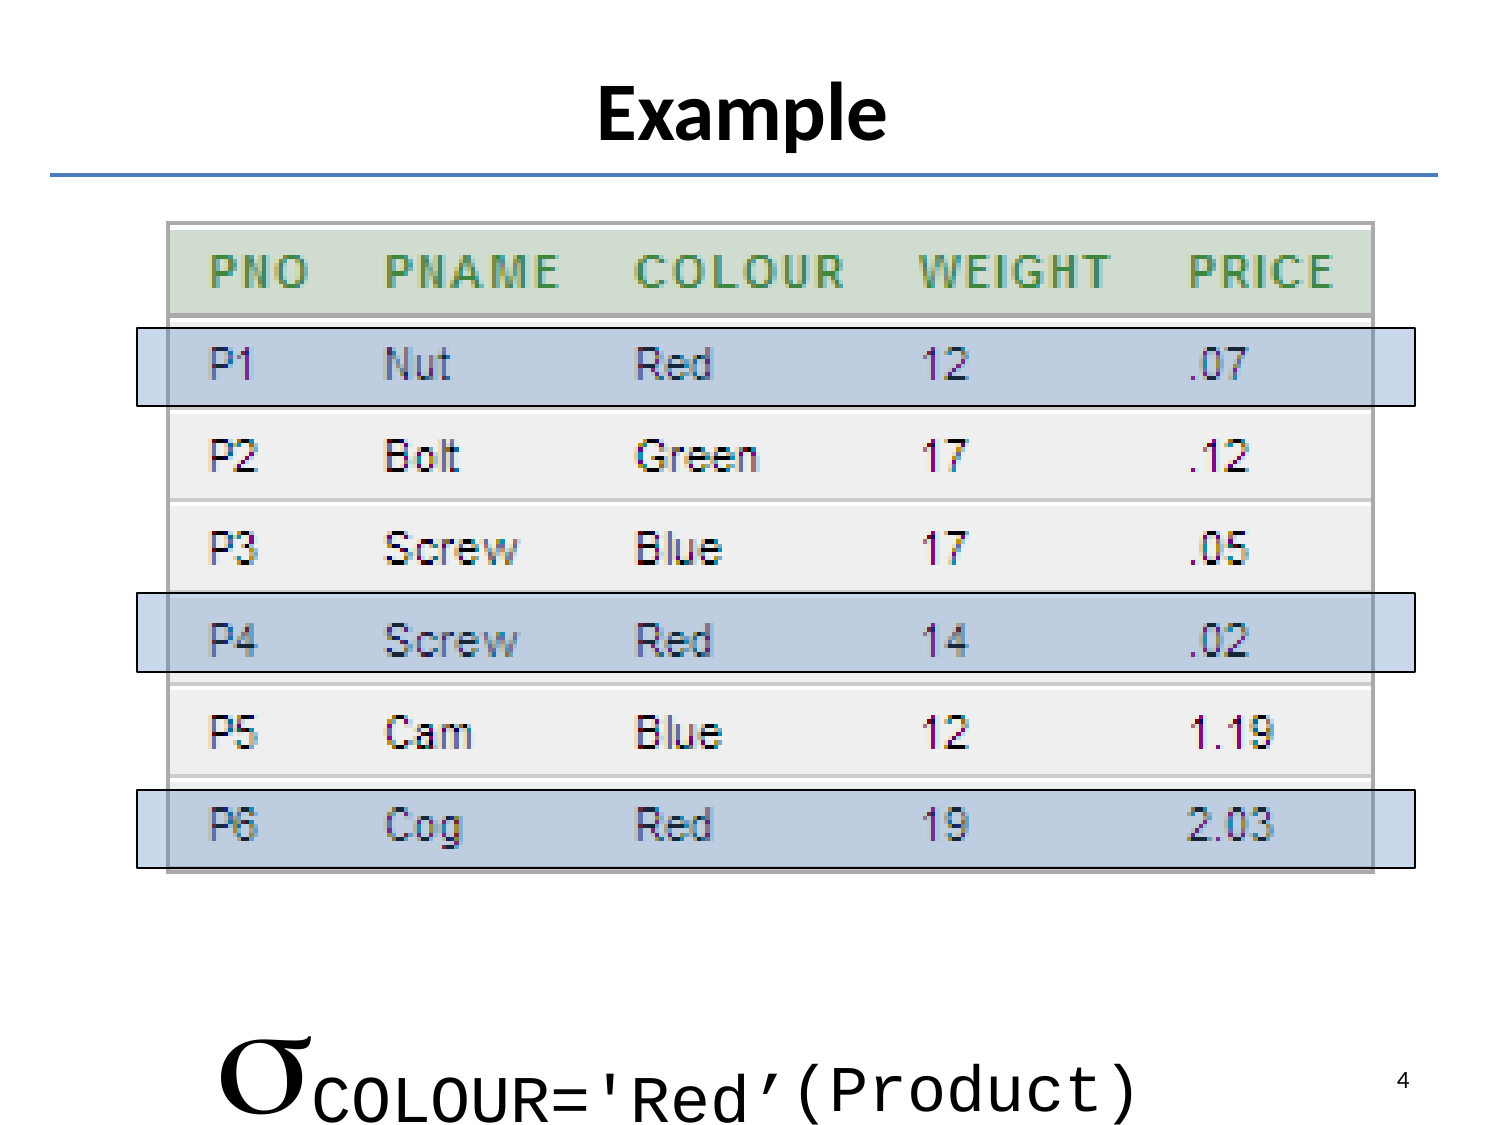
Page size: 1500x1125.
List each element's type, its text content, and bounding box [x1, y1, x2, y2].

text_box COLOUR='Red’(Product) [208, 910, 1218, 1125]
title Example [594, 55, 893, 204]
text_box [135, 205, 1417, 901]
slide_number 4 [1390, 1067, 1429, 1125]
picture [0, 0, 1500, 1125]
